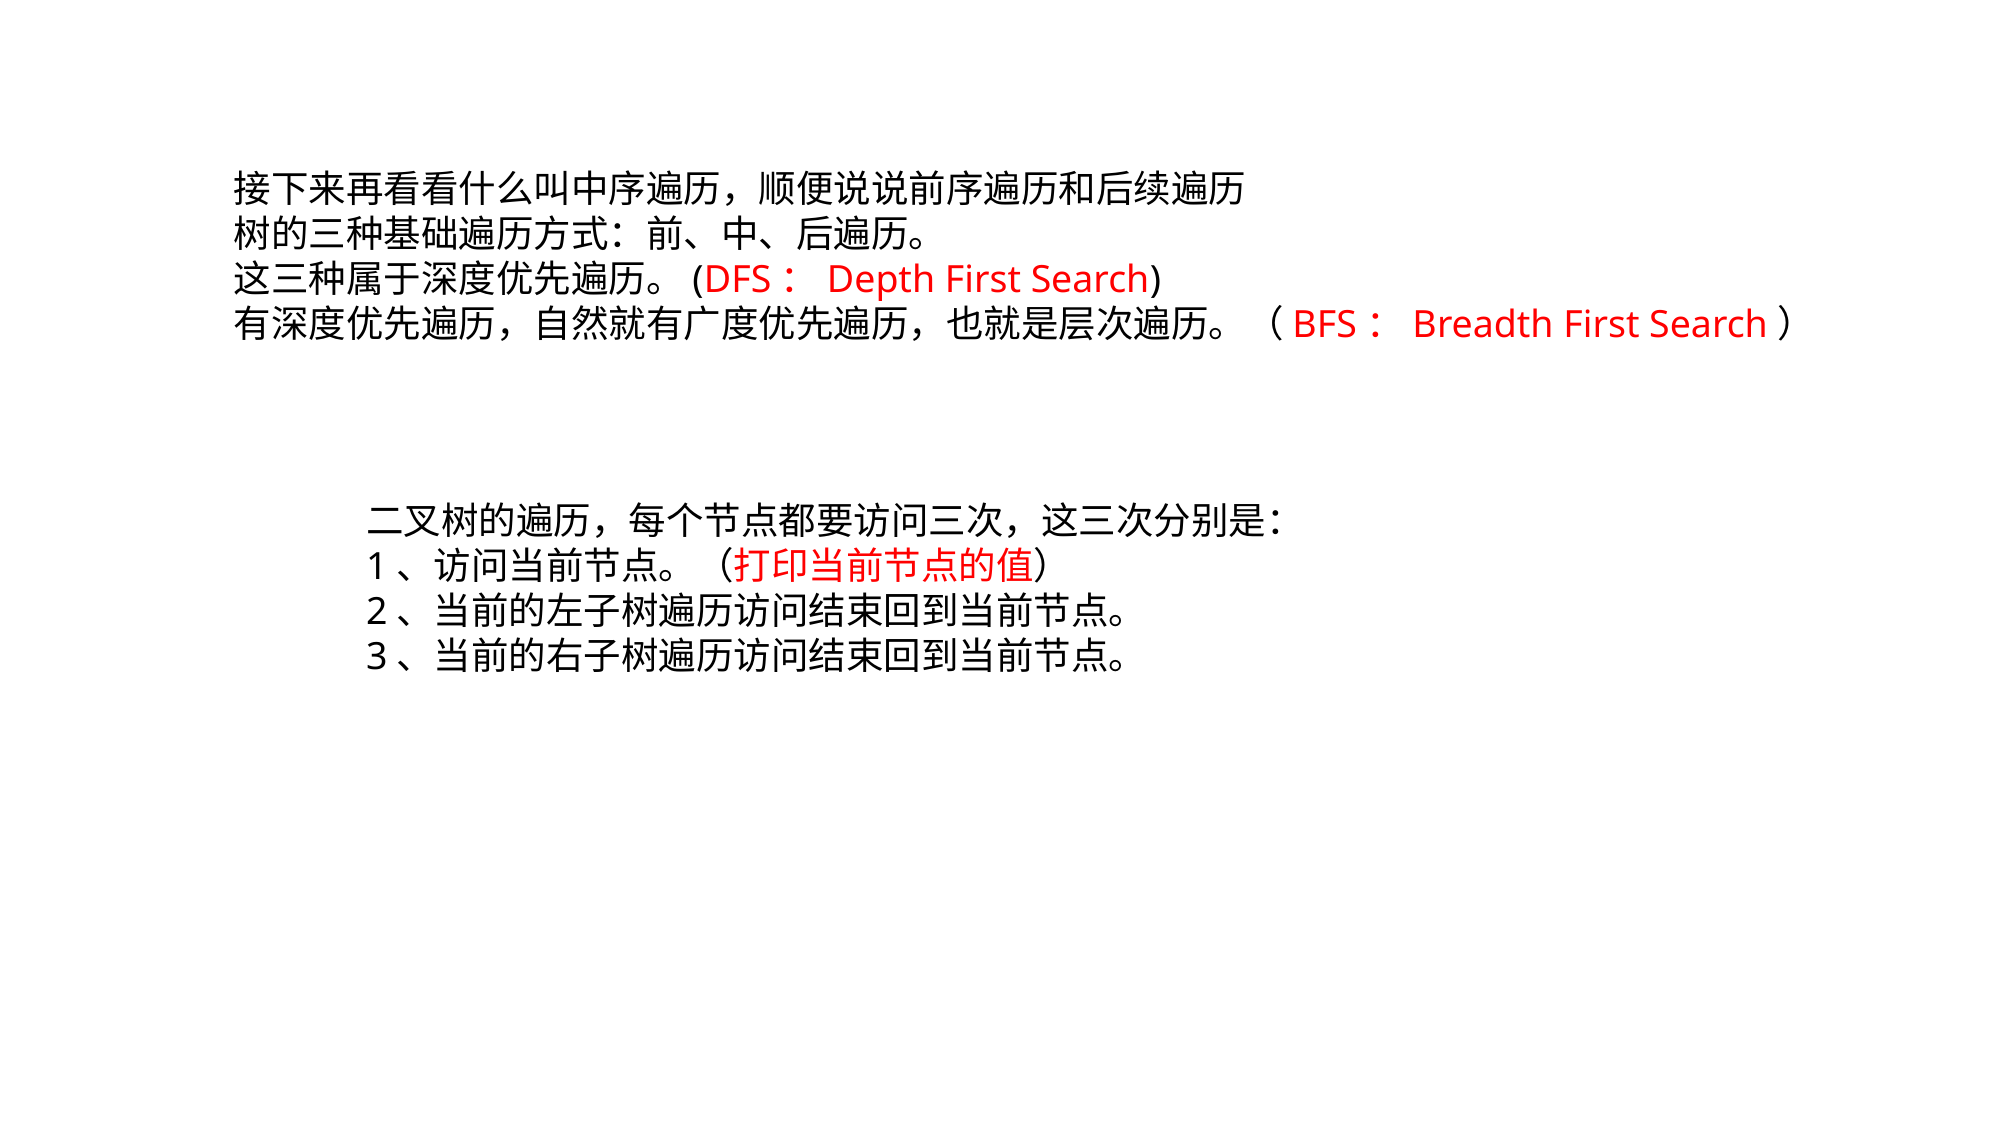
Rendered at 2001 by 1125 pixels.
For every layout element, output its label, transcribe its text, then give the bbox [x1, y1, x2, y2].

text_box 二叉树的遍历，每个节点都要访问三次，这三次分别是： 1、访问当前节点。（打印当前节点的值） 2、当前的左子树遍历访问结束回到当前节点。 3、当前的右子树遍历访问结束回到当前节点。 [351, 489, 1319, 684]
text_box 接下来再看看什么叫中序遍历，顺便说说前序遍历和后续遍历 树的三种基础遍历方式：前、中、后遍历。 这三种属于深度优先遍历。(DFS：Depth First Search) 有深度优先遍历，自然就有广度优先遍历，也就是层次遍历。（BFS：Breadth First Search） [218, 157, 1830, 353]
